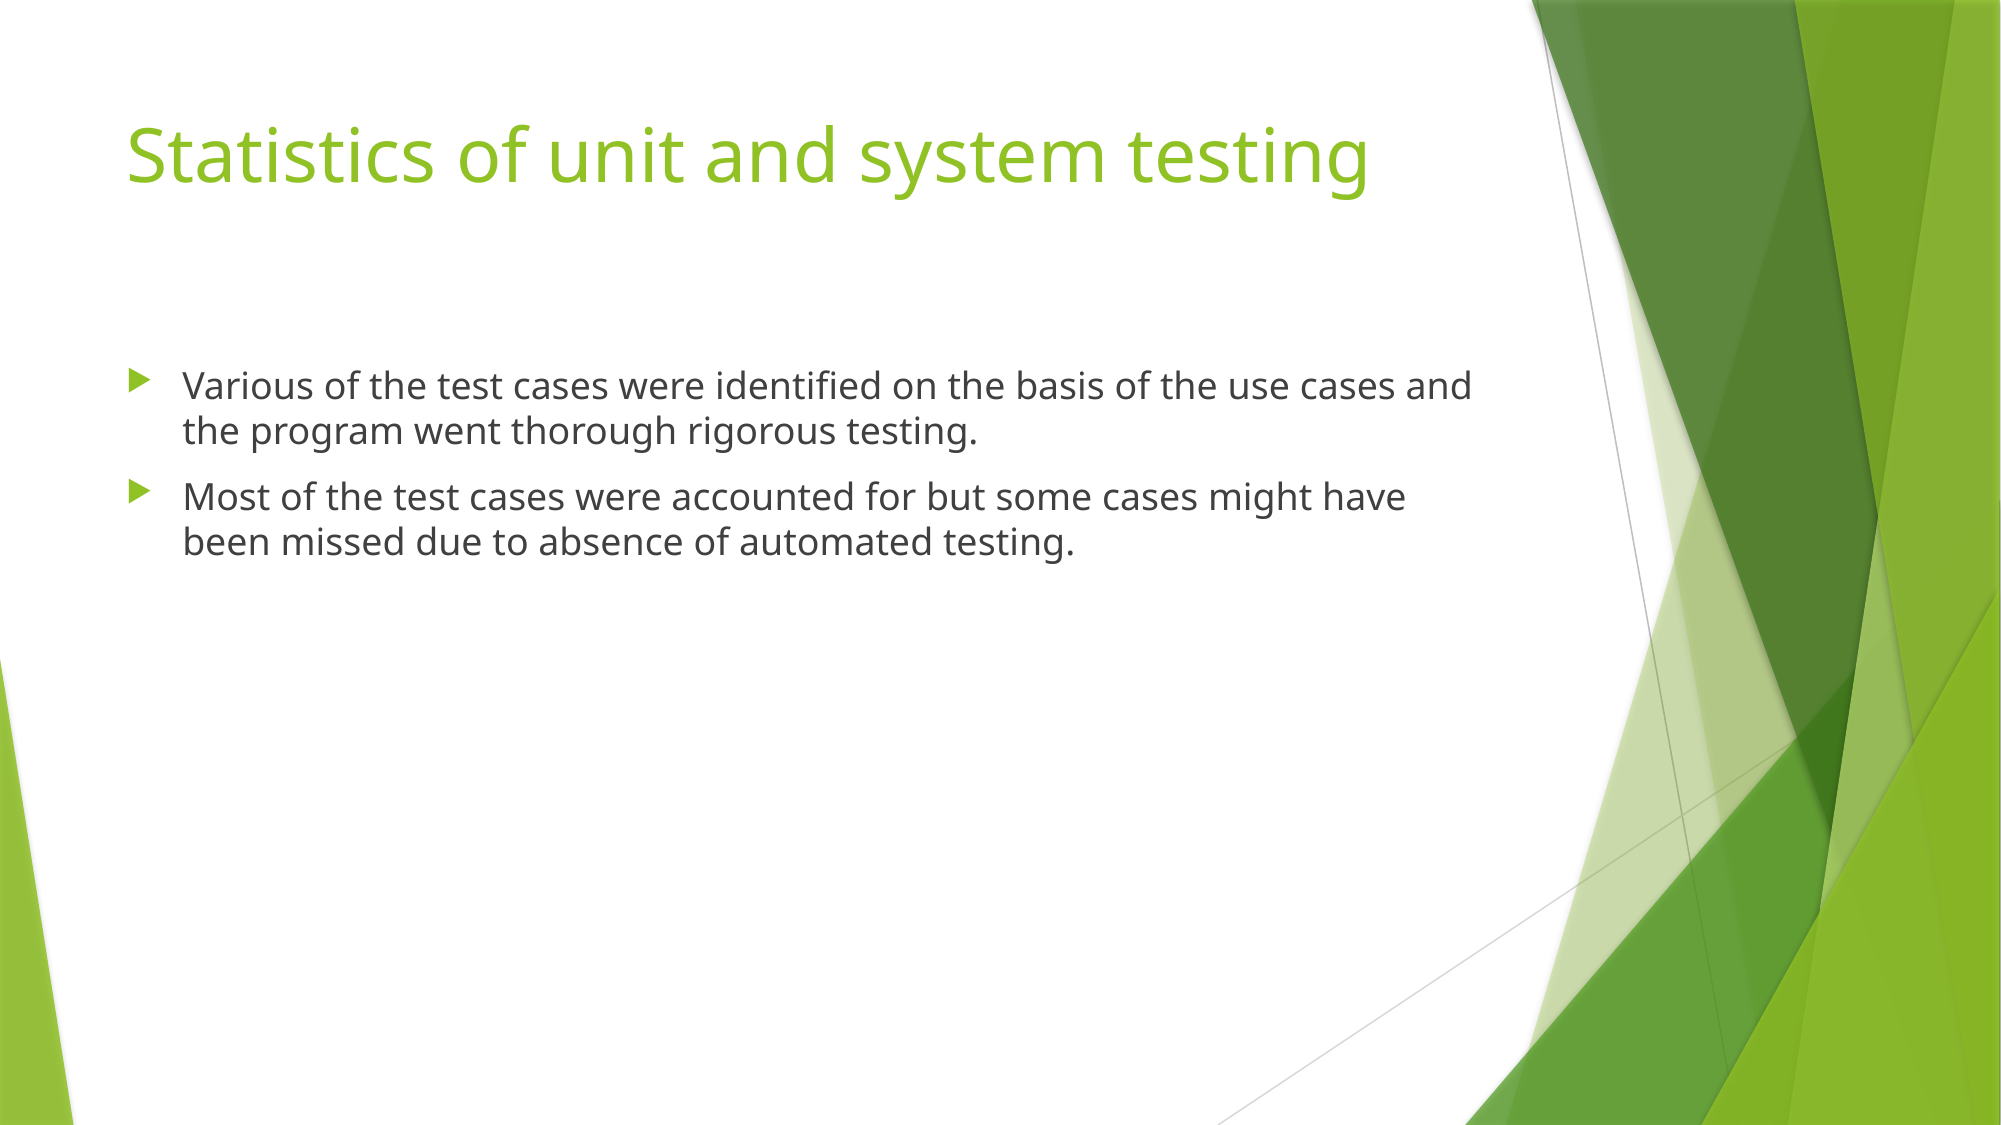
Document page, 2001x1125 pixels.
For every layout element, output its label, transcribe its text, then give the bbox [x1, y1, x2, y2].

list Various of the test cases were identified on the basis of the use cases and the program went thorough rigorous testing. Most of the test cases were accounted for but some cases might have been missed due to absence of automated testing. [111, 354, 1522, 992]
title Statistics of unit and system testing [111, 99, 1522, 317]
